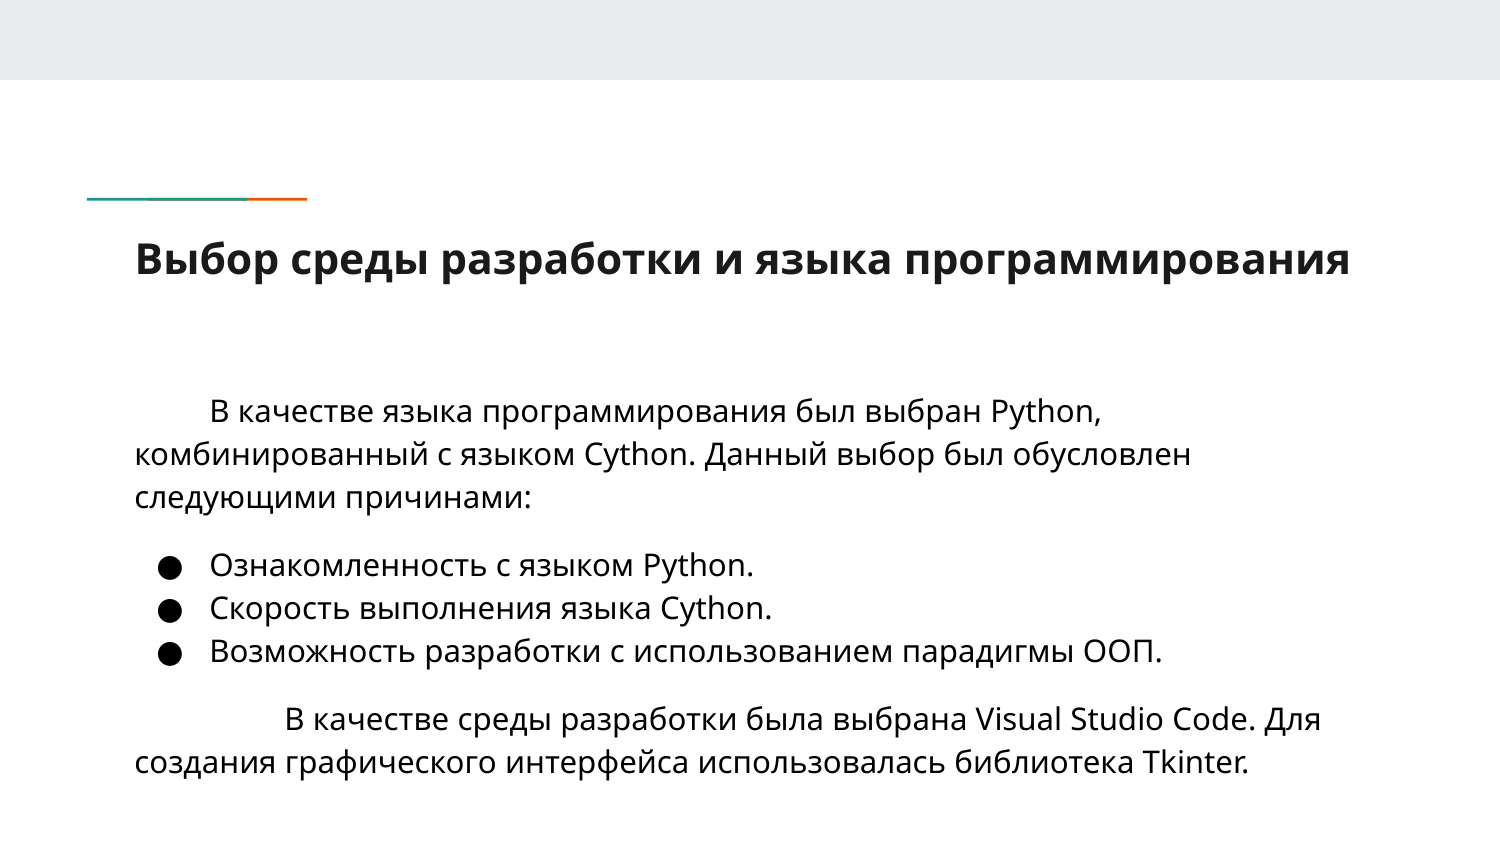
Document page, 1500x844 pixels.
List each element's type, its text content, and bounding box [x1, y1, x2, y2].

list В качестве языка программирования был выбран Python, комбинированный с языком Cython. Данный выбор был обусловлен следующими причинами: Ознакомленность с языком Python. Скорость выполнения языка Cython. Возможность разработки с использованием парадигмы ООП. В качестве среды разработки была выбрана Visual Studio Code. Для создания графического интерфейса использовалась библиотека Tkinter. [119, 370, 1381, 742]
title Выбор среды разработки и языка программирования [119, 216, 1381, 305]
